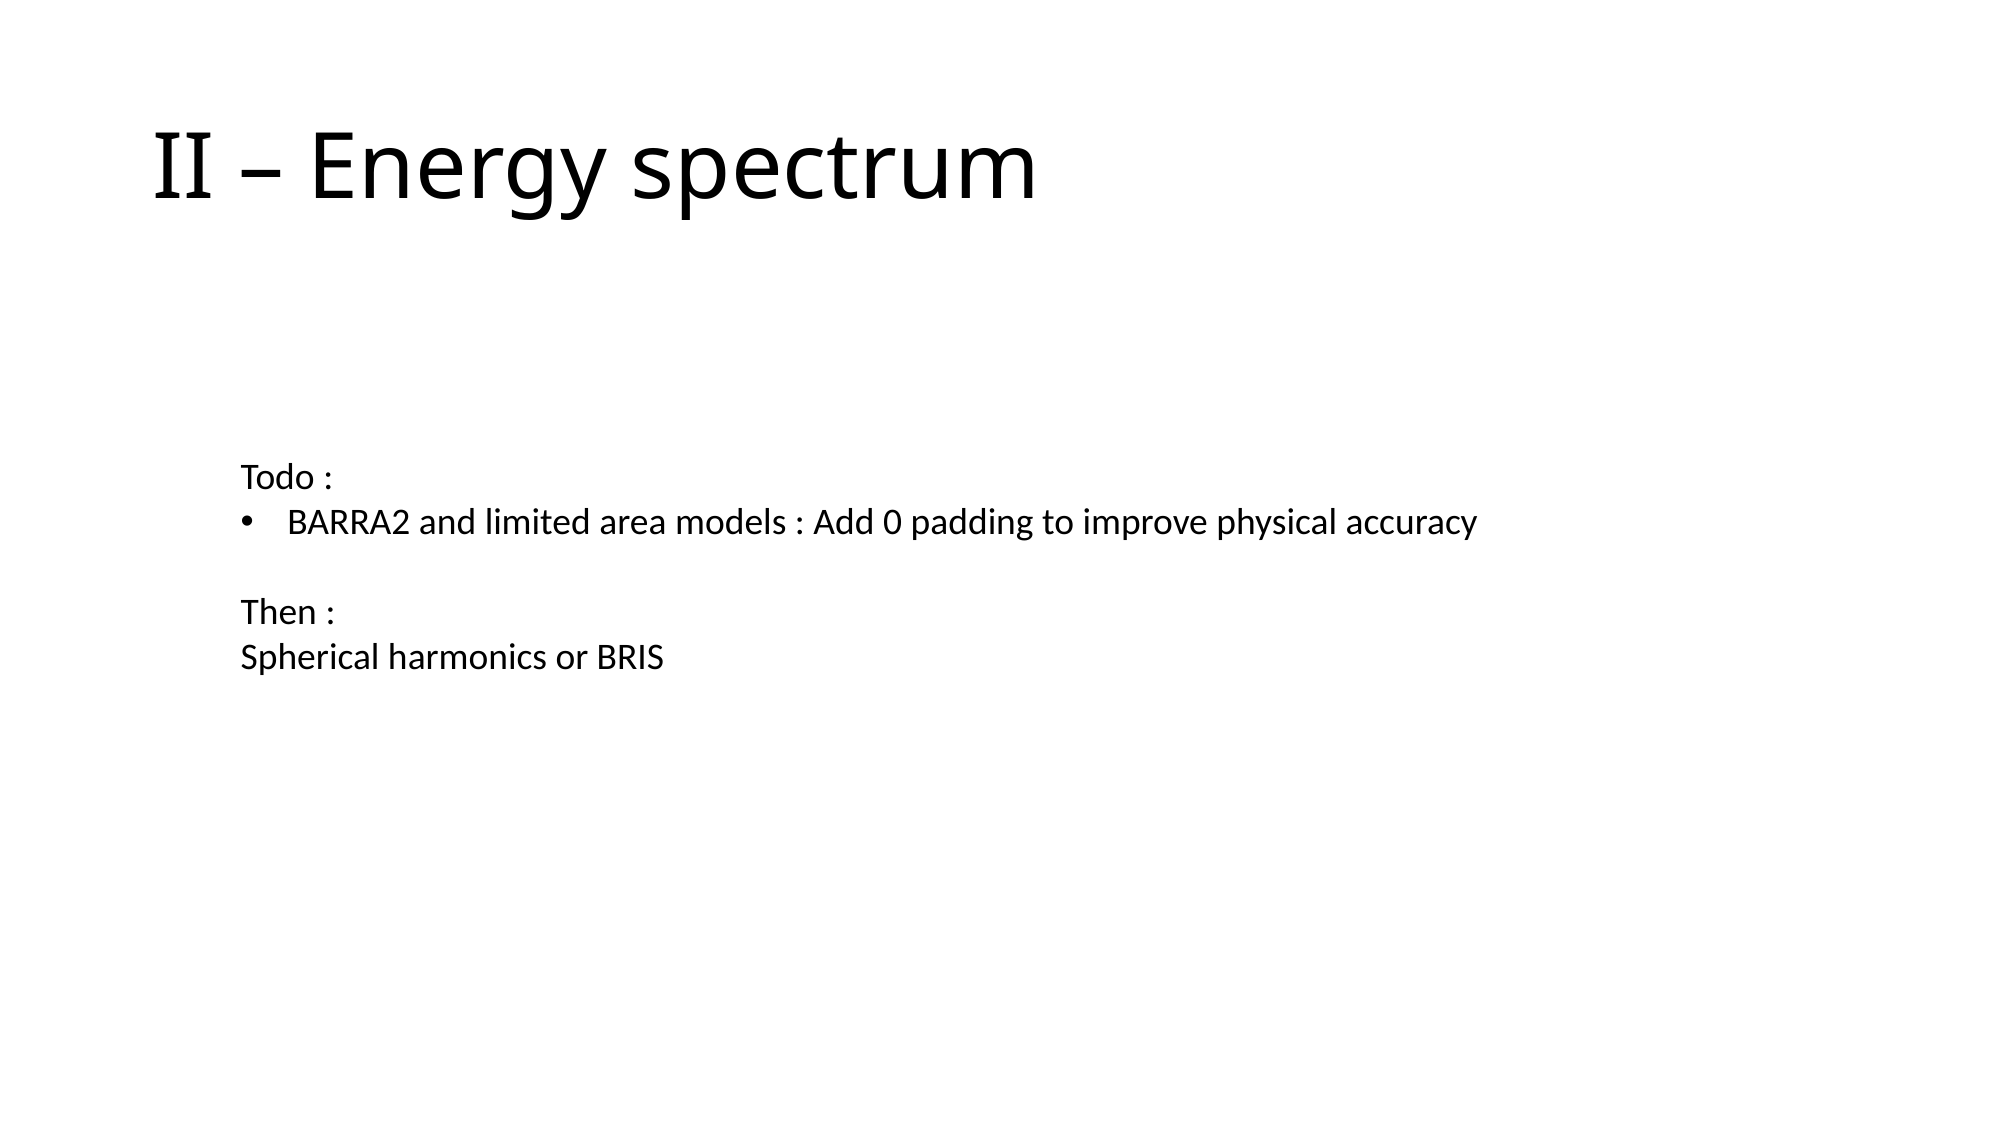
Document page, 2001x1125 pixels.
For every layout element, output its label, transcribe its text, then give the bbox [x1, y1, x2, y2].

text_box Todo : BARRA2 and limited area models : Add 0 padding to improve physical accuracy Then : Spherical harmonics or BRIS [225, 445, 1494, 685]
title II – Energy spectrum [137, 59, 1863, 278]
